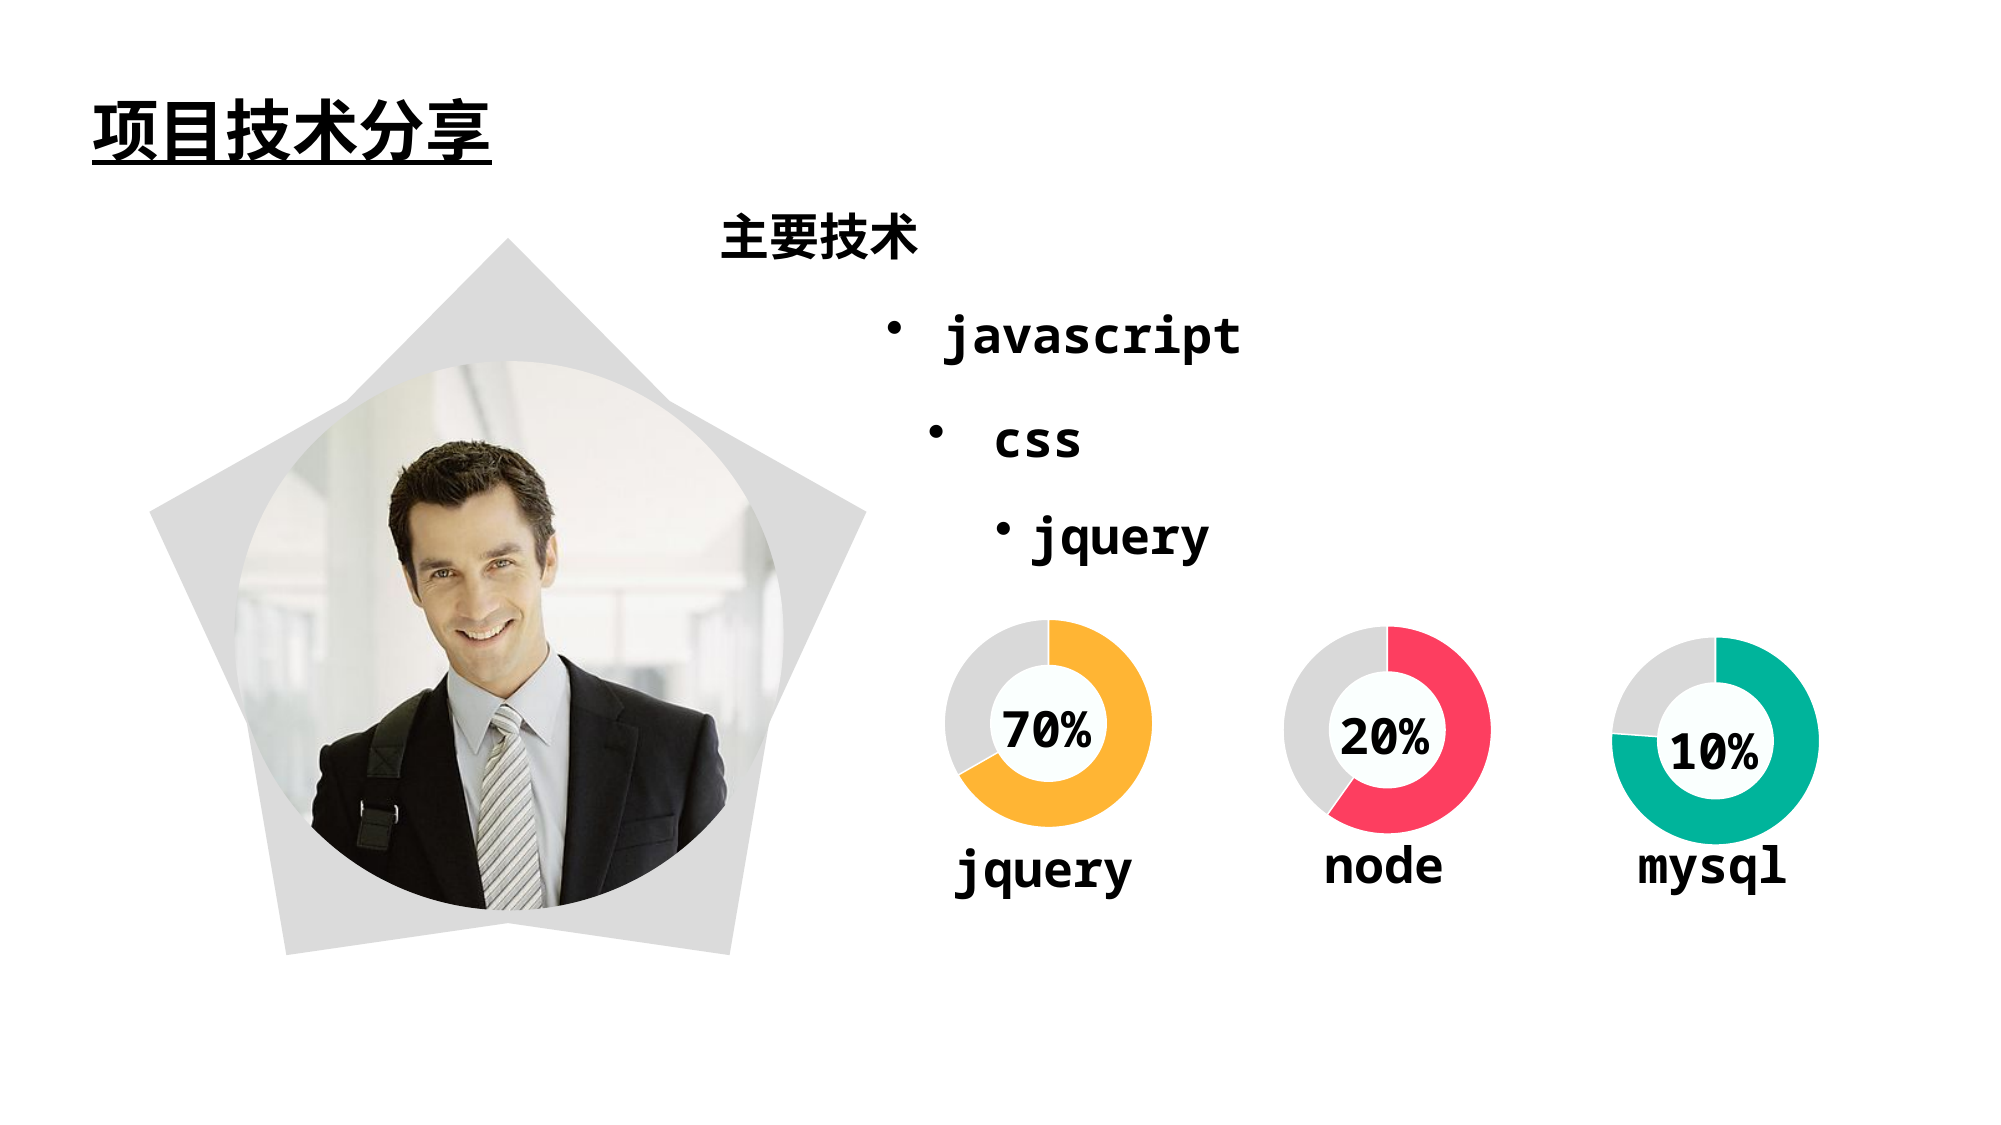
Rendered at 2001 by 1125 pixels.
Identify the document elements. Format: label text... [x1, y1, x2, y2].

text_box mysql [1623, 845, 1803, 901]
text_box [277, 911, 739, 957]
text_box jquery [938, 830, 1148, 906]
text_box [1282, 625, 1492, 835]
text_box css [913, 381, 1861, 475]
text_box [944, 619, 1153, 828]
picture [234, 361, 784, 911]
text_box [148, 462, 234, 698]
text_box 主要技术 [704, 198, 935, 274]
text_box node [1309, 835, 1459, 901]
text_box 项目技术分享 [77, 80, 879, 176]
text_box javascript [871, 296, 1640, 372]
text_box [1611, 636, 1820, 845]
text_box [384, 236, 632, 361]
text_box jquery [980, 479, 1927, 572]
text_box [784, 464, 868, 694]
